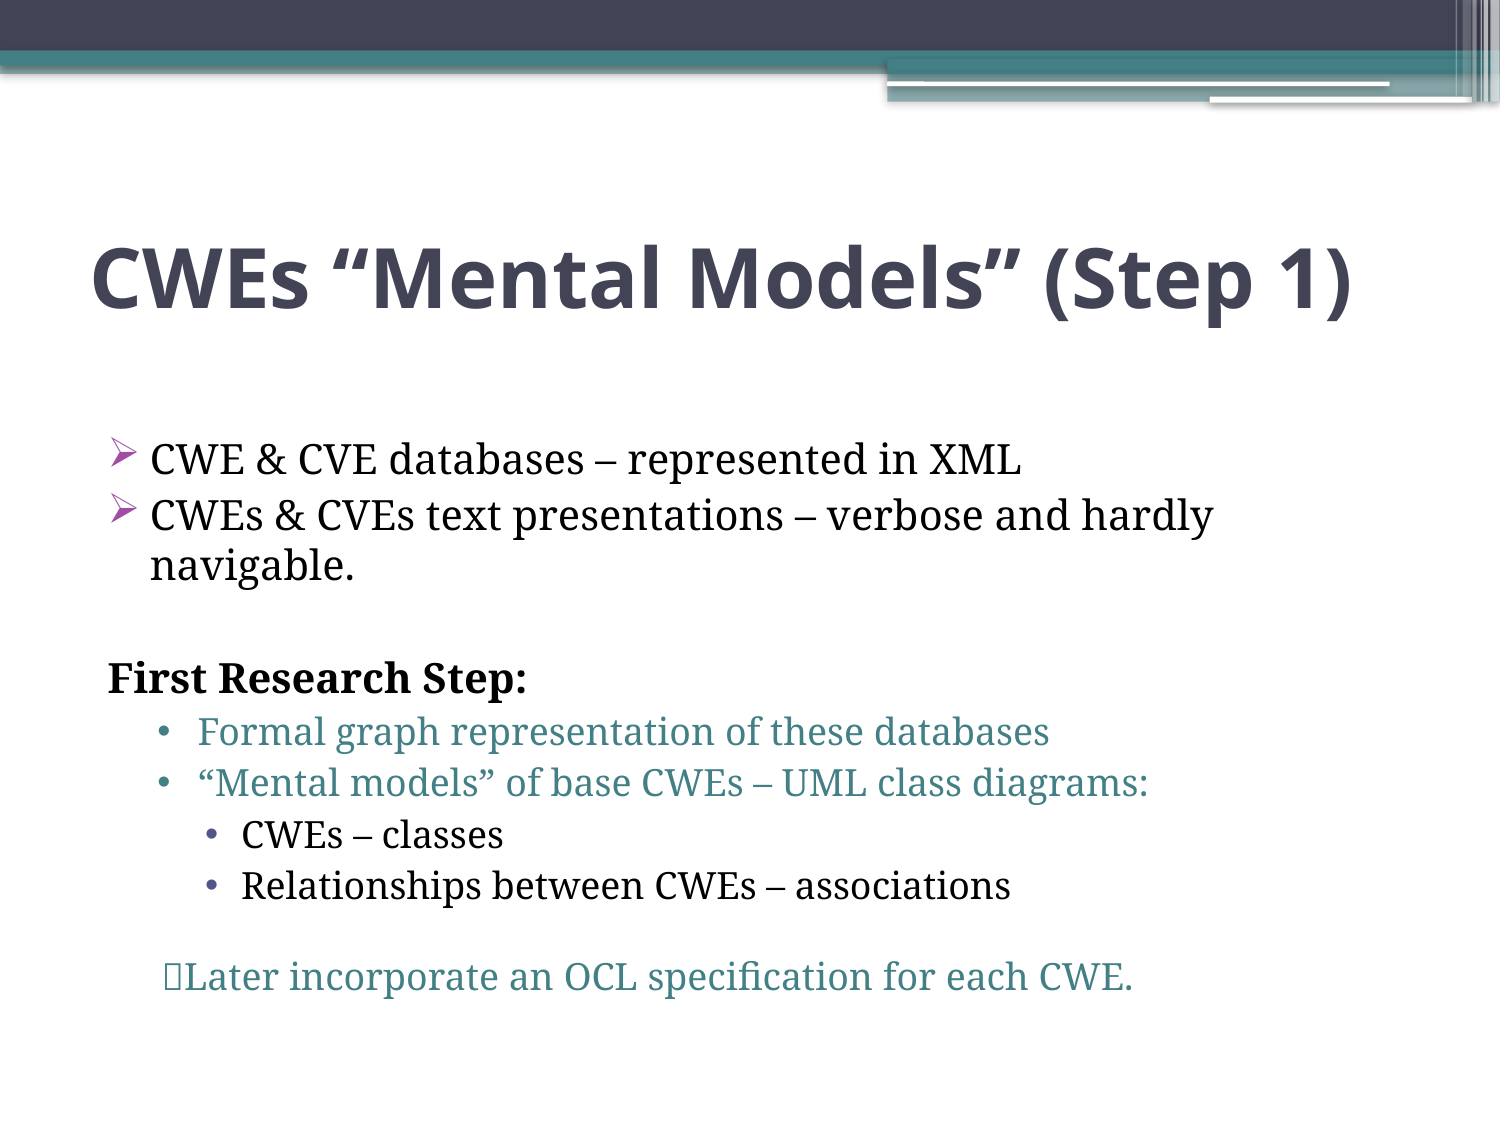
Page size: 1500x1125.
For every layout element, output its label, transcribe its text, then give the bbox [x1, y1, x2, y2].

title CWEs “Mental Models” (Step 1) [75, 187, 1425, 363]
list CWE & CVE databases – represented in XML CWEs & CVEs text presentations – verbose and hardly navigable. First Research Step: Formal graph representation of these databases “Mental models” of base CWEs – UML class diagrams: CWEs – classes Relationships between CWEs – associations Later incorporate an OCL specification for each CWE. [75, 368, 1425, 1079]
